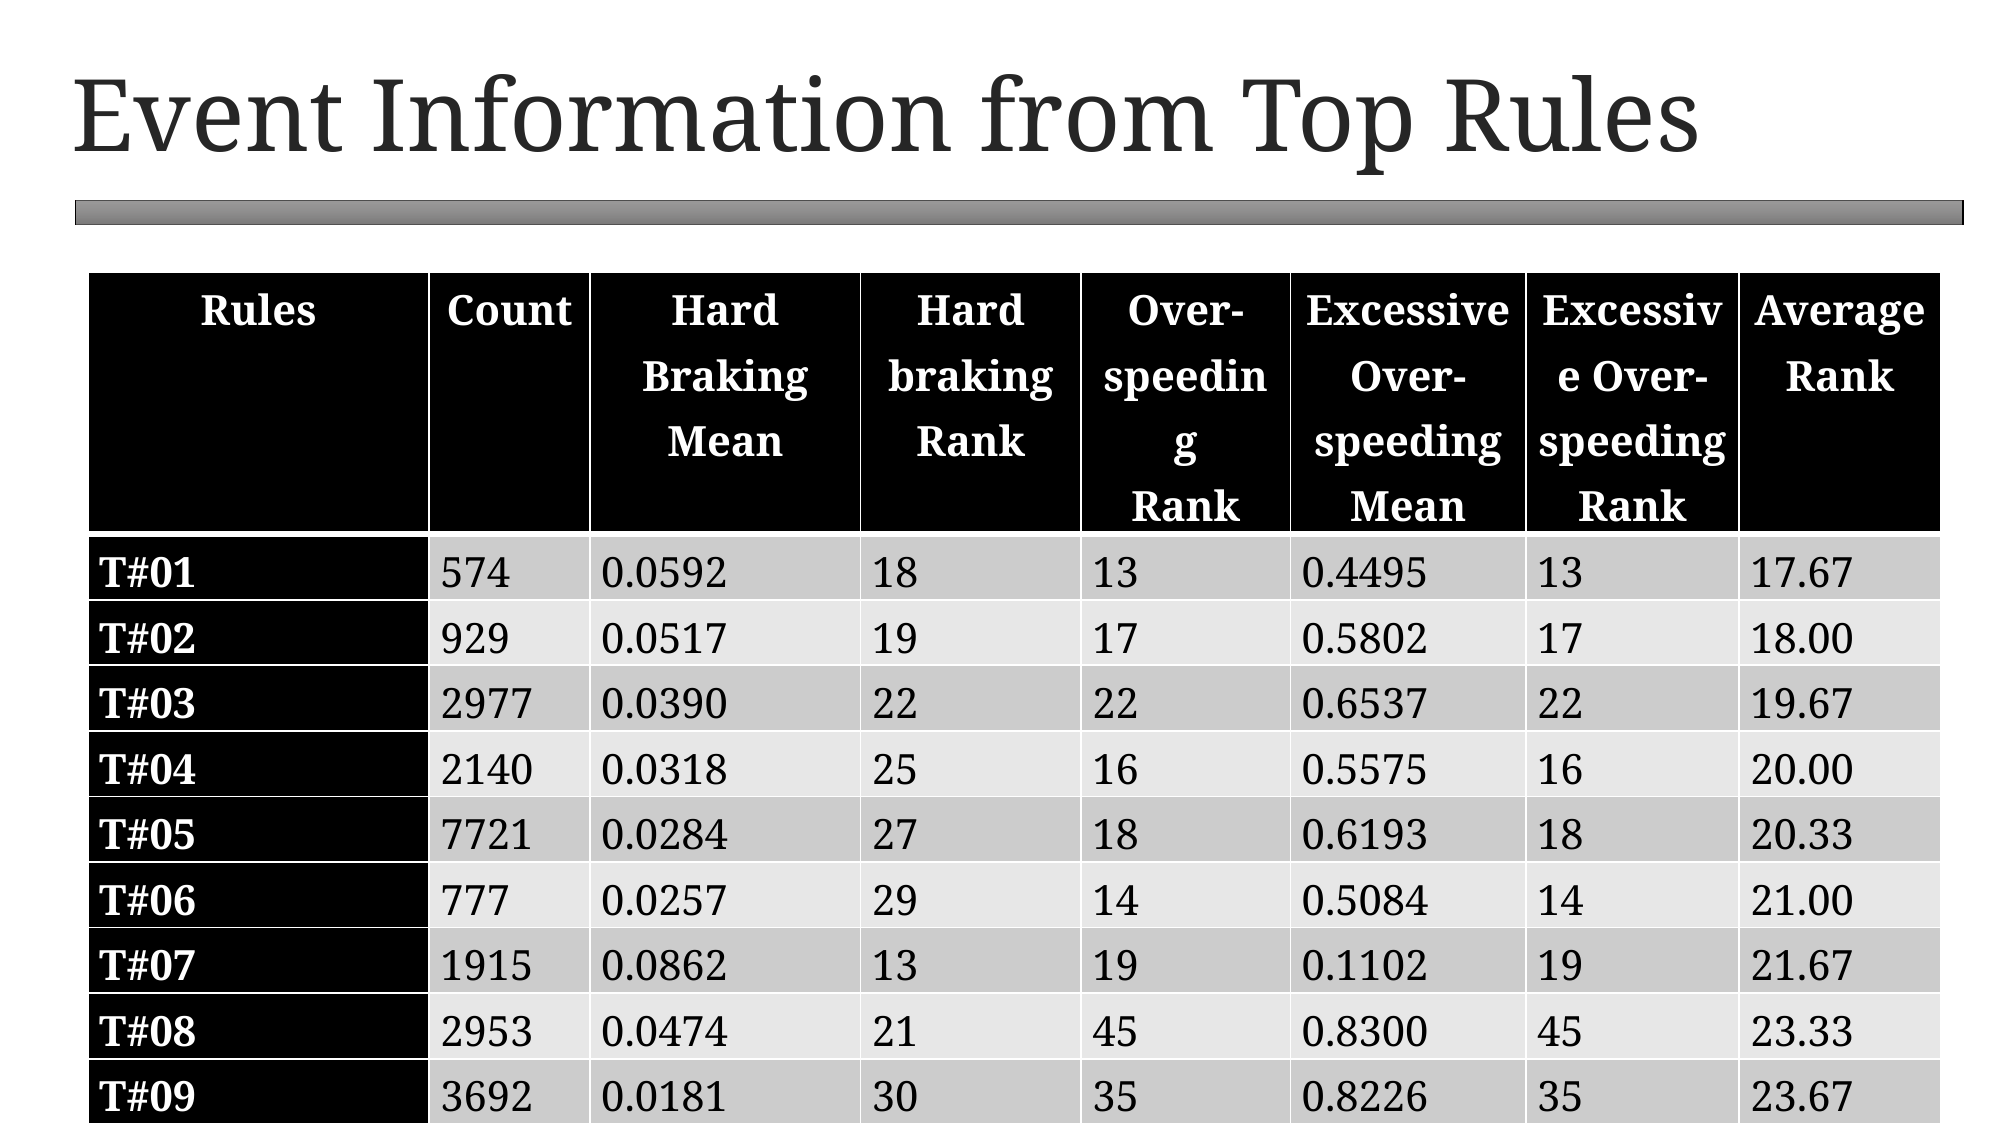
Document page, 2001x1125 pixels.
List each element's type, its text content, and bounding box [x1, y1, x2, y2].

table_cell 0.0284 [591, 797, 860, 861]
table_cell 18.00 [1740, 601, 1940, 664]
table_cell 0.0390 [591, 666, 860, 730]
table_cell T#05 [89, 797, 428, 861]
table_cell 929 [430, 601, 589, 664]
table_header Excessive Over-speeding Mean [1291, 273, 1525, 531]
table_header Count [430, 273, 589, 531]
table_cell 19.67 [1740, 666, 1940, 730]
table_header Average Rank [1740, 273, 1940, 531]
table_cell 2140 [430, 732, 589, 796]
title Event Information from Top Rules [56, 53, 1905, 181]
table_cell 16 [1082, 732, 1290, 796]
table_cell 13 [861, 928, 1080, 992]
table_cell 16 [1527, 732, 1738, 796]
table_header Over-speeding Rank [1082, 273, 1290, 531]
table_cell 18 [1082, 797, 1290, 861]
table_cell 21.67 [1740, 928, 1940, 992]
table_cell 22 [861, 666, 1080, 730]
table_cell 0.0257 [591, 863, 860, 927]
table_cell T#07 [89, 928, 428, 992]
table_cell 0.6537 [1291, 666, 1525, 730]
table_cell 18 [1527, 797, 1738, 861]
table_cell 17 [1082, 601, 1290, 664]
table_cell 574 [430, 537, 589, 599]
table_cell 13 [1527, 537, 1738, 599]
table_cell 0.6193 [1291, 797, 1525, 861]
table_cell 23.33 [1740, 994, 1940, 1058]
table_cell 777 [430, 863, 589, 927]
table_cell 13 [1082, 537, 1290, 599]
table_cell 7721 [430, 797, 589, 861]
table_cell 3692 [430, 1060, 589, 1123]
table_cell T#03 [89, 666, 428, 730]
table_cell 17 [1527, 601, 1738, 664]
table_cell 45 [1527, 994, 1738, 1058]
table_cell 20.00 [1740, 732, 1940, 796]
table_cell 22 [1082, 666, 1290, 730]
table_cell 35 [1527, 1060, 1738, 1123]
table_cell 27 [861, 797, 1080, 861]
table_cell T#08 [89, 994, 428, 1058]
table_cell 0.0181 [591, 1060, 860, 1123]
table_cell T#09 [89, 1060, 428, 1123]
table_cell 0.5802 [1291, 601, 1525, 664]
table_cell 19 [861, 601, 1080, 664]
table_cell 0.4495 [1291, 537, 1525, 599]
table_header Rules [89, 273, 428, 531]
table_header Excessive Over-speeding Rank [1527, 273, 1738, 531]
table_cell 1915 [430, 928, 589, 992]
table_cell 0.8226 [1291, 1060, 1525, 1123]
table_cell 18 [861, 537, 1080, 599]
table_cell 14 [1082, 863, 1290, 927]
table_cell 19 [1082, 928, 1290, 992]
table_cell 23.67 [1740, 1060, 1940, 1123]
table_cell 21.00 [1740, 863, 1940, 927]
table_cell 0.5084 [1291, 863, 1525, 927]
table_cell 14 [1527, 863, 1738, 927]
table_cell 2953 [430, 994, 589, 1058]
table_header Hard Braking Mean [591, 273, 860, 531]
table_cell 0.0474 [591, 994, 860, 1058]
table_cell T#01 [89, 537, 428, 599]
table_cell 25 [861, 732, 1080, 796]
table_cell 0.1102 [1291, 928, 1525, 992]
picture [75, 200, 1964, 225]
table_cell 19 [1527, 928, 1738, 992]
table_cell T#06 [89, 863, 428, 927]
table_cell 35 [1082, 1060, 1290, 1123]
table_cell 29 [861, 863, 1080, 927]
table_cell 22 [1527, 666, 1738, 730]
table_cell 0.0517 [591, 601, 860, 664]
table_cell T#04 [89, 732, 428, 796]
table_cell 0.0862 [591, 928, 860, 992]
table_cell 20.33 [1740, 797, 1940, 861]
table_cell T#02 [89, 601, 428, 664]
table_cell 0.8300 [1291, 994, 1525, 1058]
table_header Hard braking Rank [861, 273, 1080, 531]
table_cell 45 [1082, 994, 1290, 1058]
table_cell 0.0318 [591, 732, 860, 796]
table_cell 0.0592 [591, 537, 860, 599]
table_cell 17.67 [1740, 537, 1940, 599]
table_cell 0.5575 [1291, 732, 1525, 796]
table_cell 2977 [430, 666, 589, 730]
table_cell 30 [861, 1060, 1080, 1123]
table_cell 21 [861, 994, 1080, 1058]
